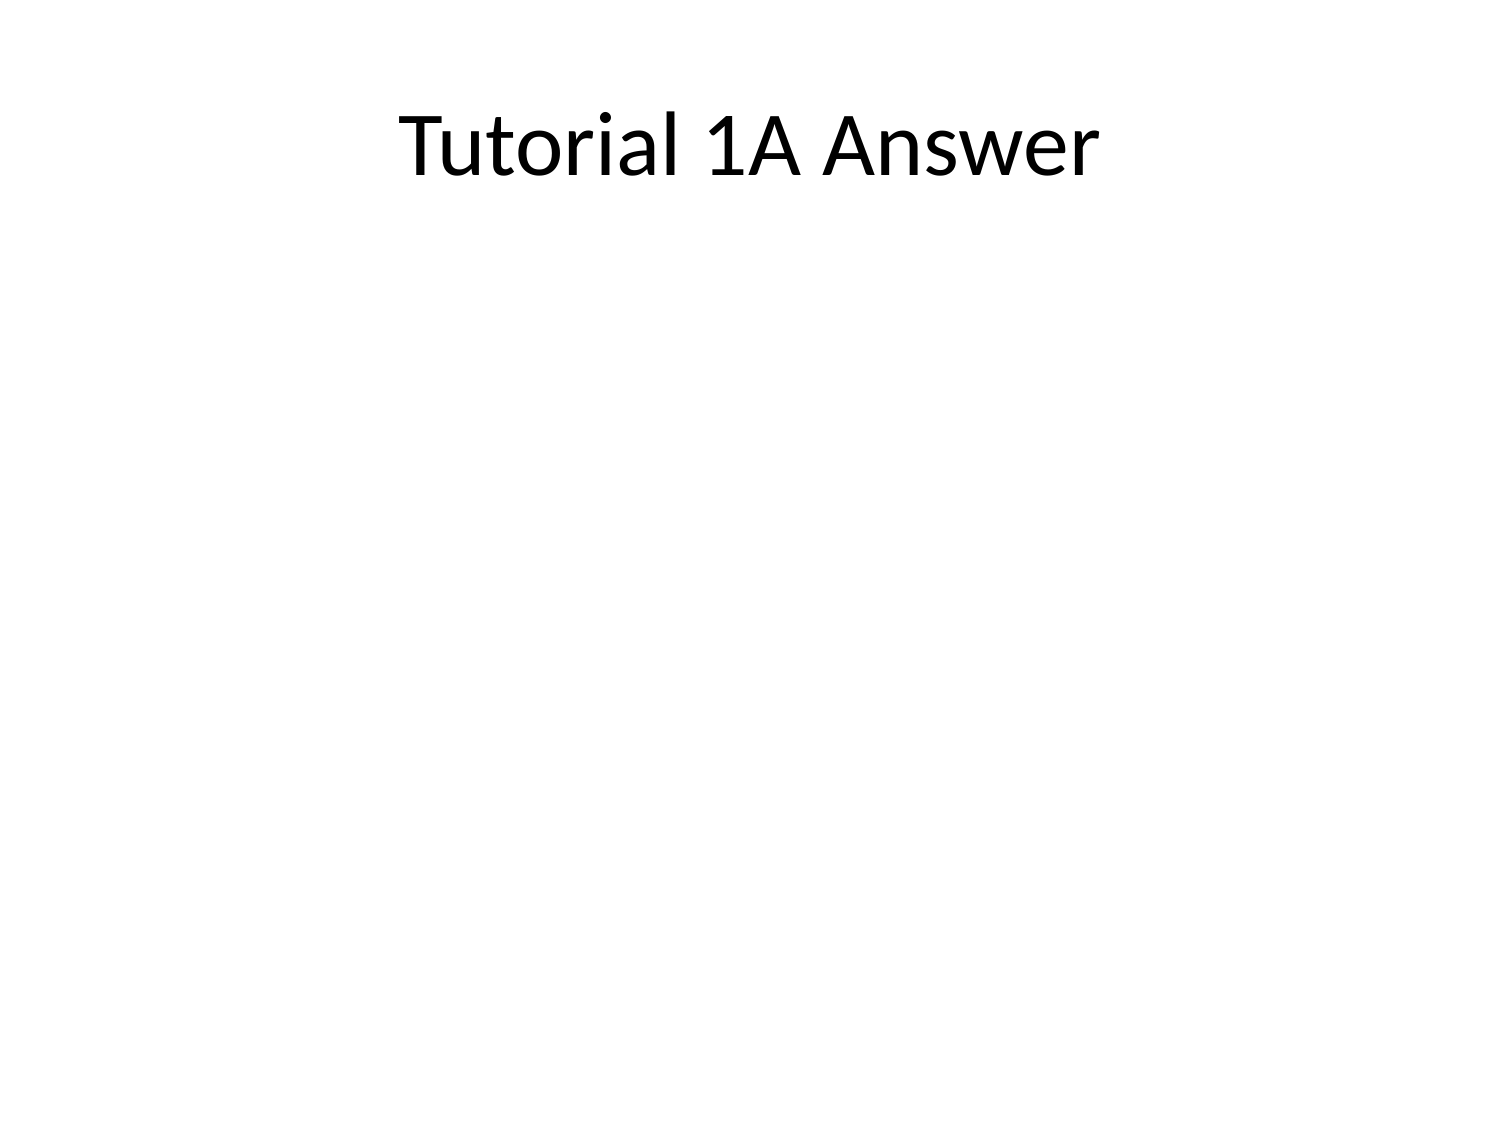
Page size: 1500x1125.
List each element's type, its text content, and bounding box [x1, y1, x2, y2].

title Tutorial 1A Answer [75, 45, 1425, 233]
